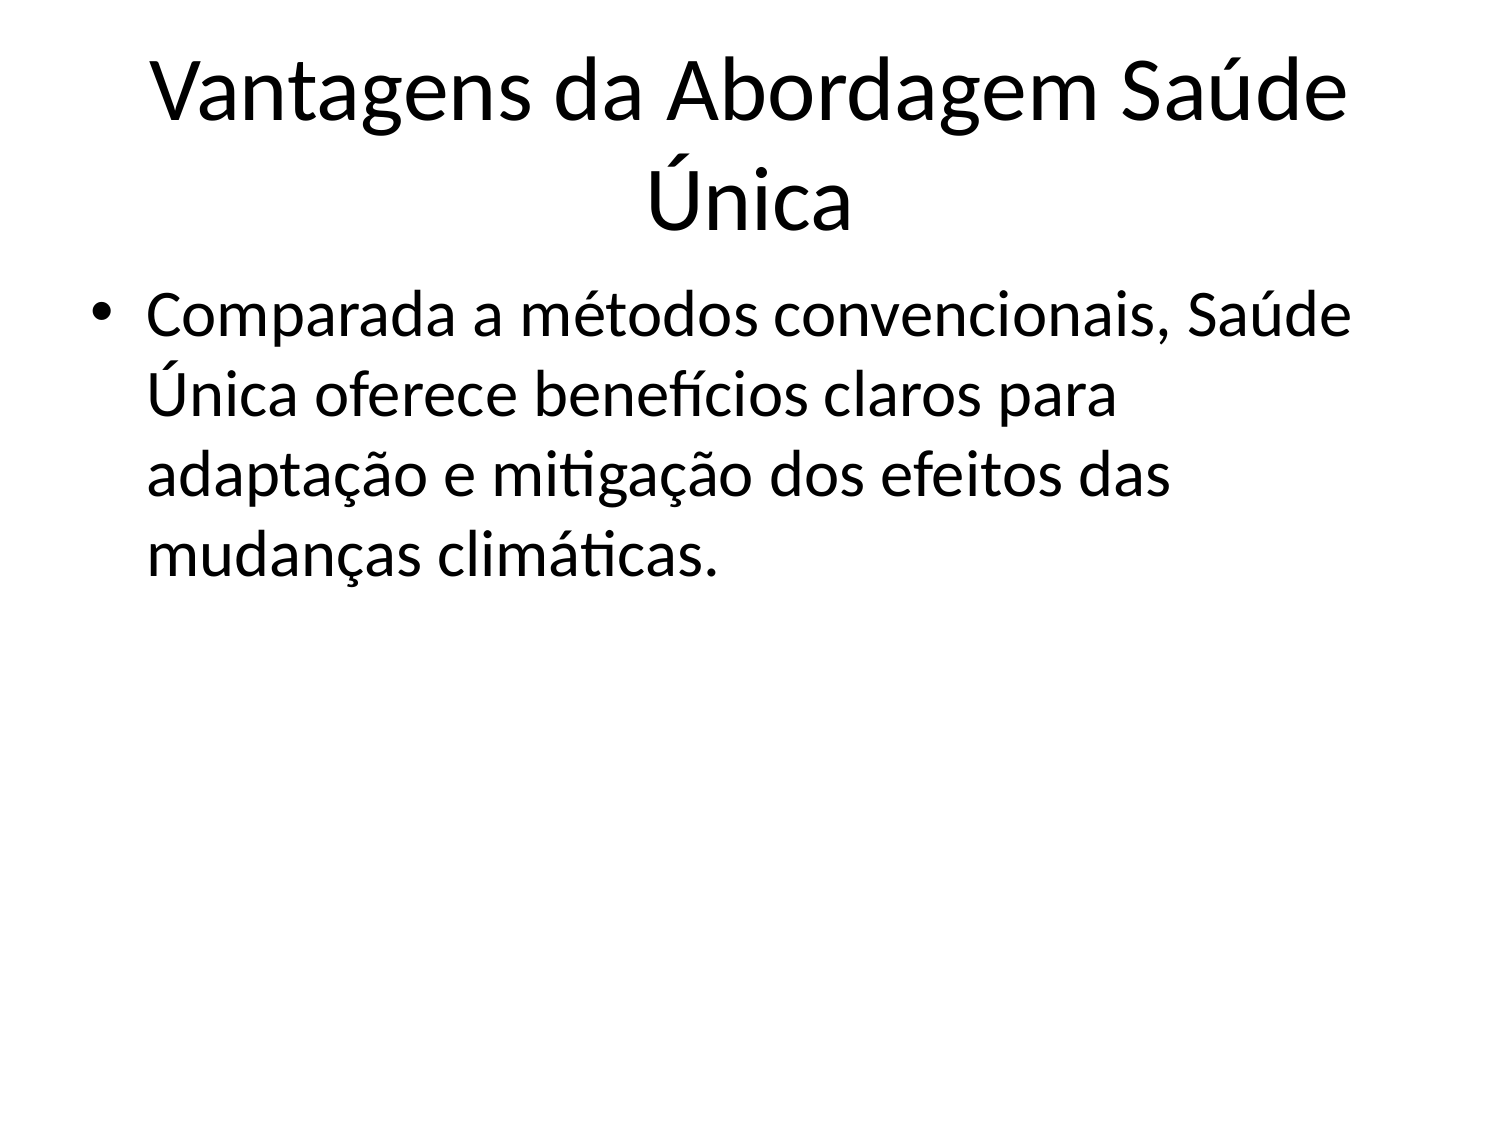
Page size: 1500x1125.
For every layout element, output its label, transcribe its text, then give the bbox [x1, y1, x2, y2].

list Comparada a métodos convencionais, Saúde Única oferece benefícios claros para adaptação e mitigação dos efeitos das mudanças climáticas. [75, 262, 1425, 1005]
title Vantagens da Abordagem Saúde Única [75, 45, 1425, 233]
